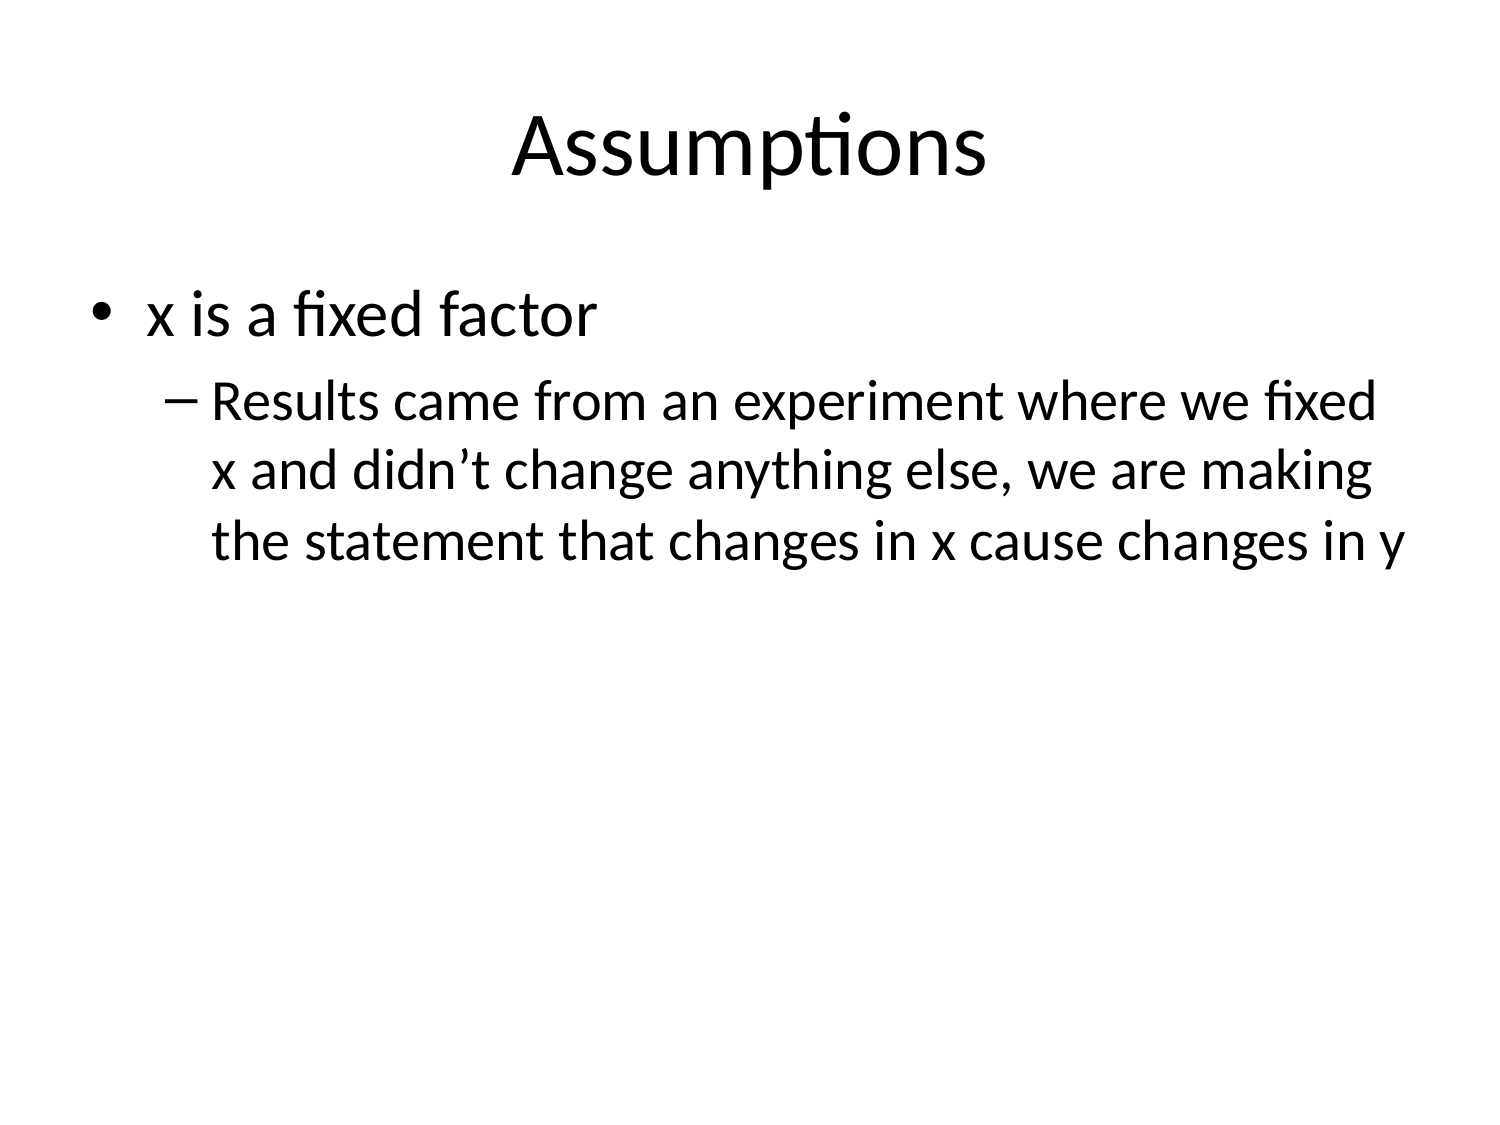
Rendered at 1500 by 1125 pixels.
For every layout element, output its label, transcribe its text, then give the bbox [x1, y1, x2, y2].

list x is a fixed factor Results came from an experiment where we fixed x and didn’t change anything else, we are making the statement that changes in x cause changes in y [75, 262, 1425, 1005]
title Assumptions [75, 45, 1425, 233]
